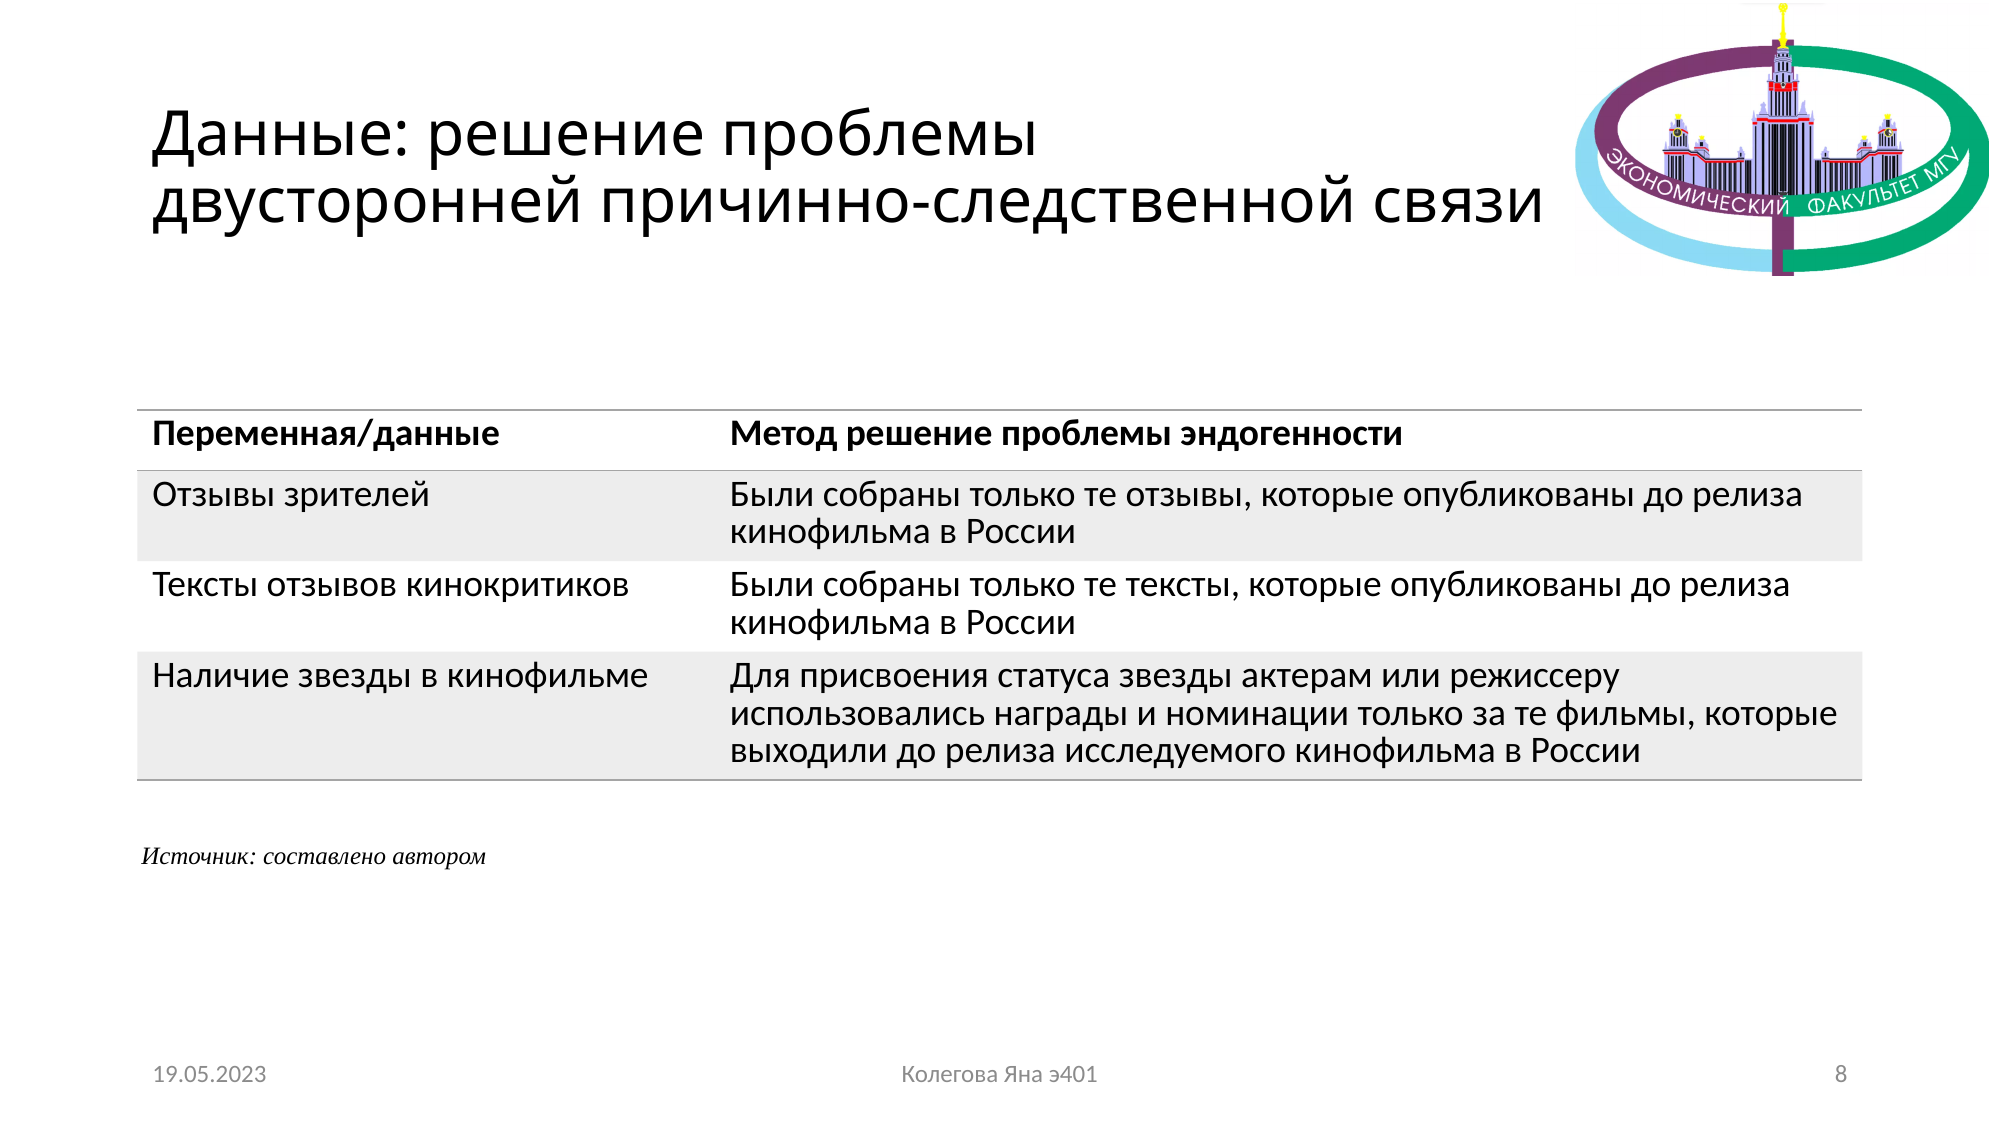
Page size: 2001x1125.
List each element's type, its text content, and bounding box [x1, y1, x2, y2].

table_cell Тексты отзывов кинокритиков [137, 561, 715, 652]
table_cell Отзывы зрителей [137, 471, 715, 561]
table_cell Были собраны только те отзывы, которые опубликованы до релиза кинофильма в России [715, 471, 1862, 561]
title Данные: решение проблемы двусторонней причинно-следственной связи [137, 59, 1576, 278]
footer Колегова Яна э401 [662, 1042, 1338, 1103]
table_cell Для присвоения статуса звезды актерам или режиссеру использовались награды и номинации только за те фильмы, которые выходили до релиза исследуемого кинофильма в России [715, 652, 1862, 779]
table_header Метод решение проблемы эндогенности [715, 411, 1862, 470]
picture [1575, 3, 1989, 276]
text_box Источник: составлено автором [0, 830, 814, 878]
table_cell Наличие звезды в кинофильме [137, 652, 715, 779]
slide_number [137, 1042, 588, 1103]
table_header Переменная/данные [137, 411, 715, 470]
slide_number 8 [1412, 1042, 1863, 1103]
table_cell Были собраны только те тексты, которые опубликованы до релиза кинофильма в России [715, 561, 1862, 652]
